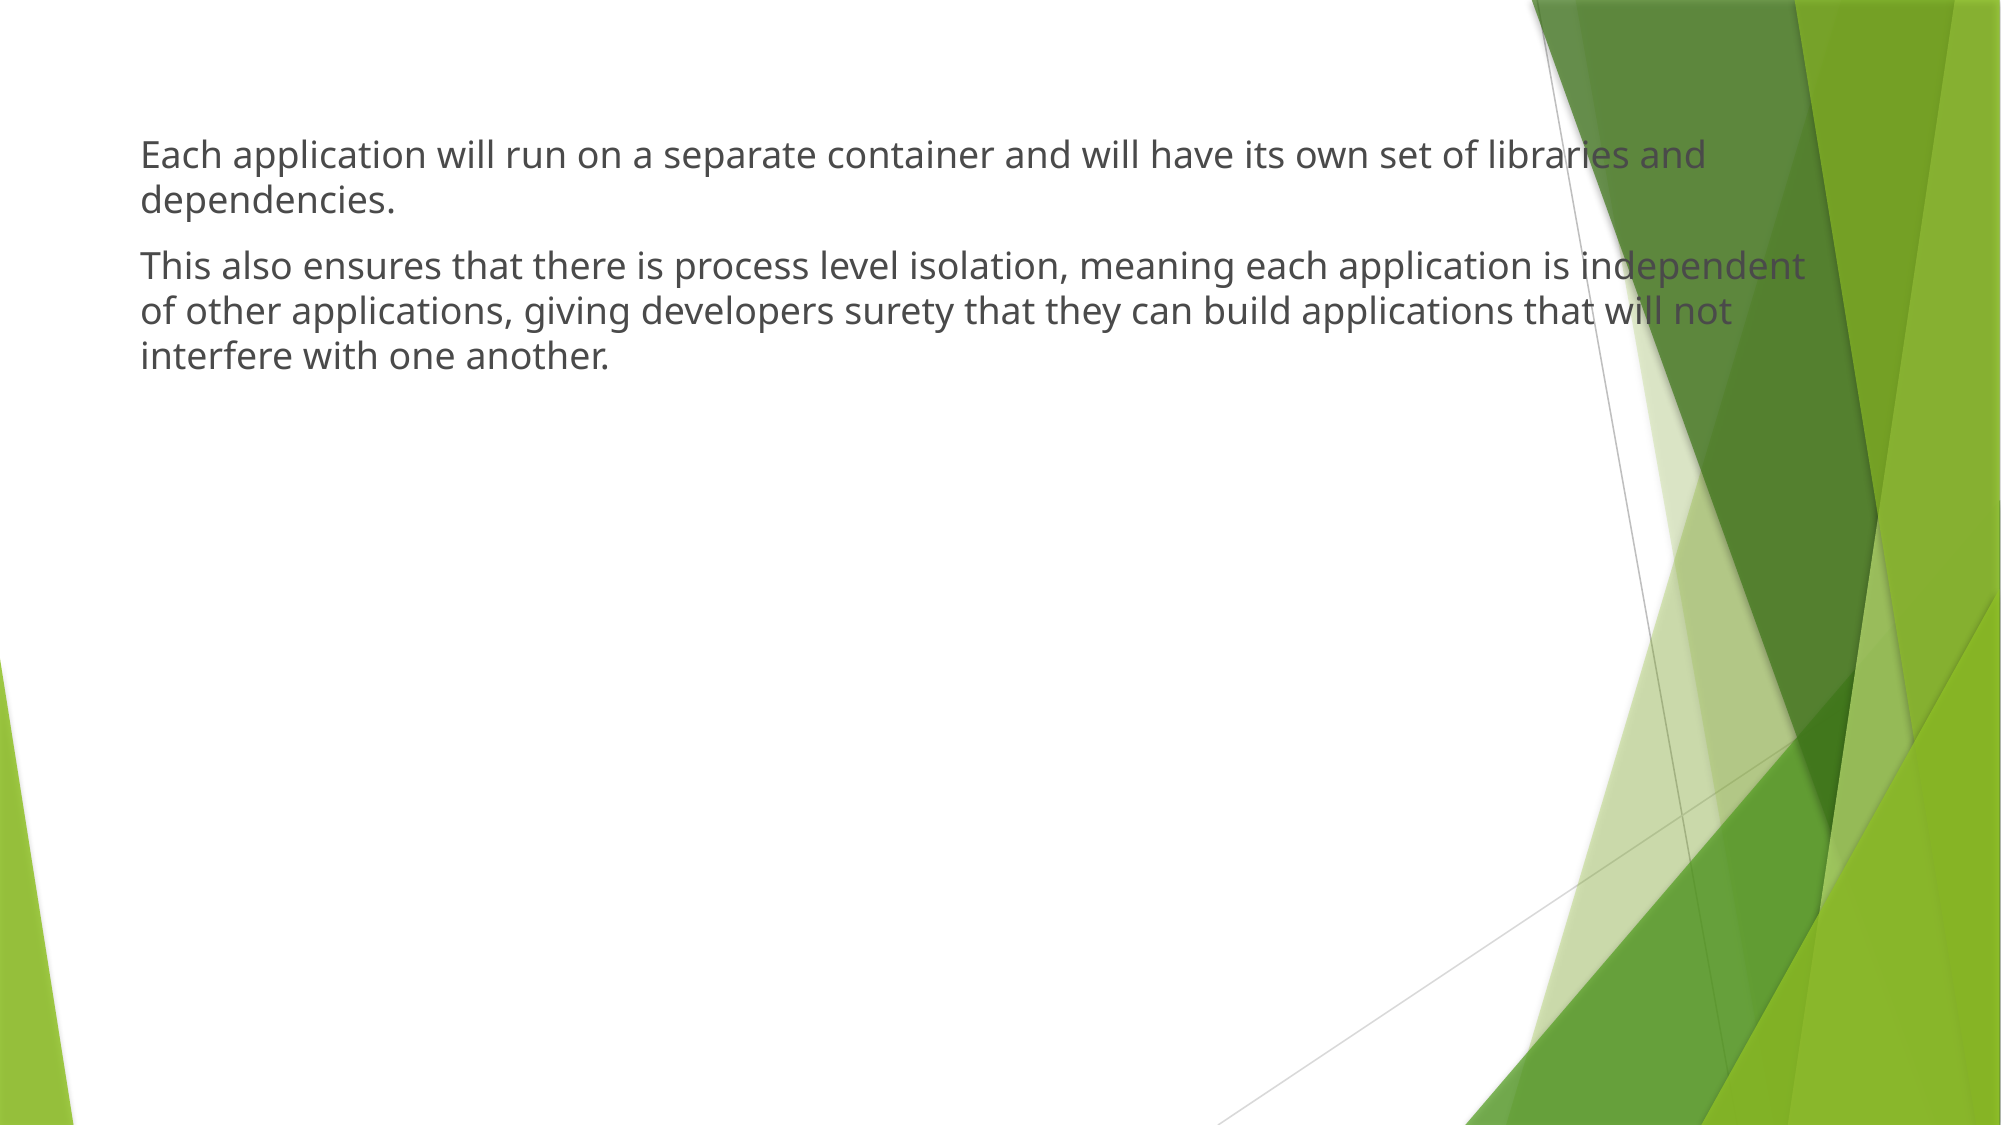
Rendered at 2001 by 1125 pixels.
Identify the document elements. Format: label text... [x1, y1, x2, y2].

list Each application will run on a separate container and will have its own set of libraries and dependencies. This also ensures that there is process level isolation, meaning each application is independent of other applications, giving developers surety that they can build applications that will not interfere with one another. [125, 123, 1863, 1014]
